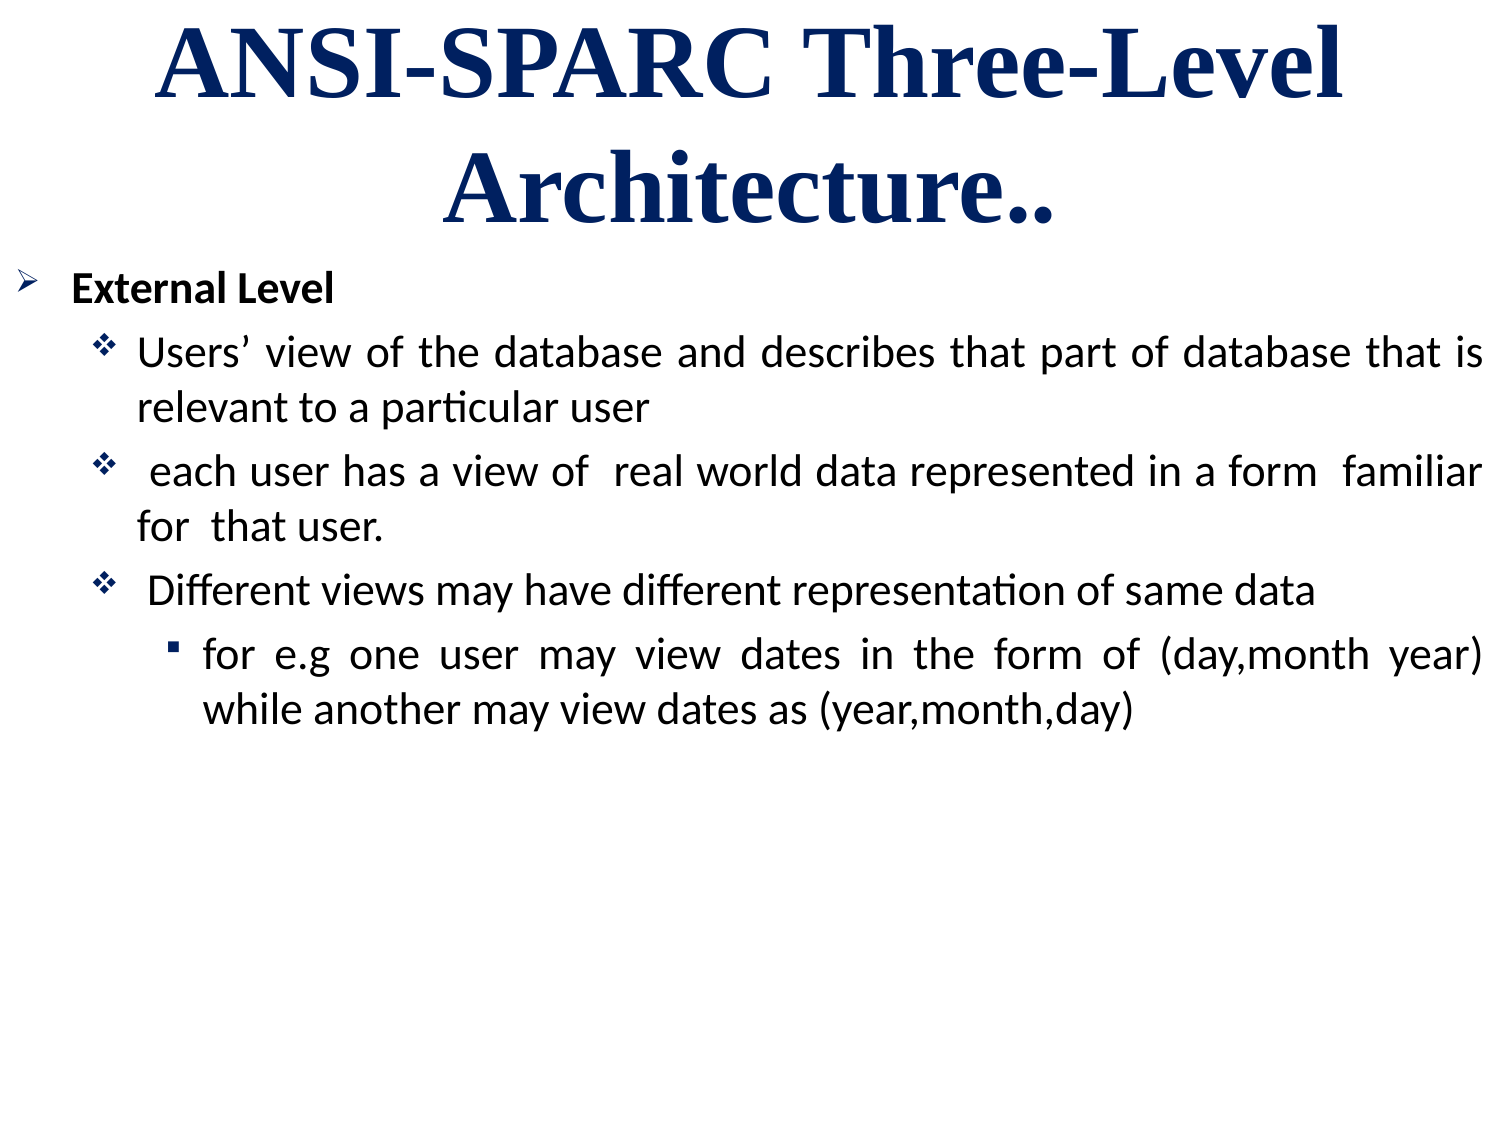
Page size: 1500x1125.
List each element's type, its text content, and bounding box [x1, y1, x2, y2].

list External Level Users’ view of the database and describes that part of database that is relevant to a particular user each user has a view of real world data represented in a form familiar for that user. Different views may have different representation of same data for e.g one user may view dates in the form of (day,month year) while another may view dates as (year,month,day) [0, 249, 1500, 1125]
title ANSI-SPARC Three-Level Architecture.. [0, 37, 1500, 200]
